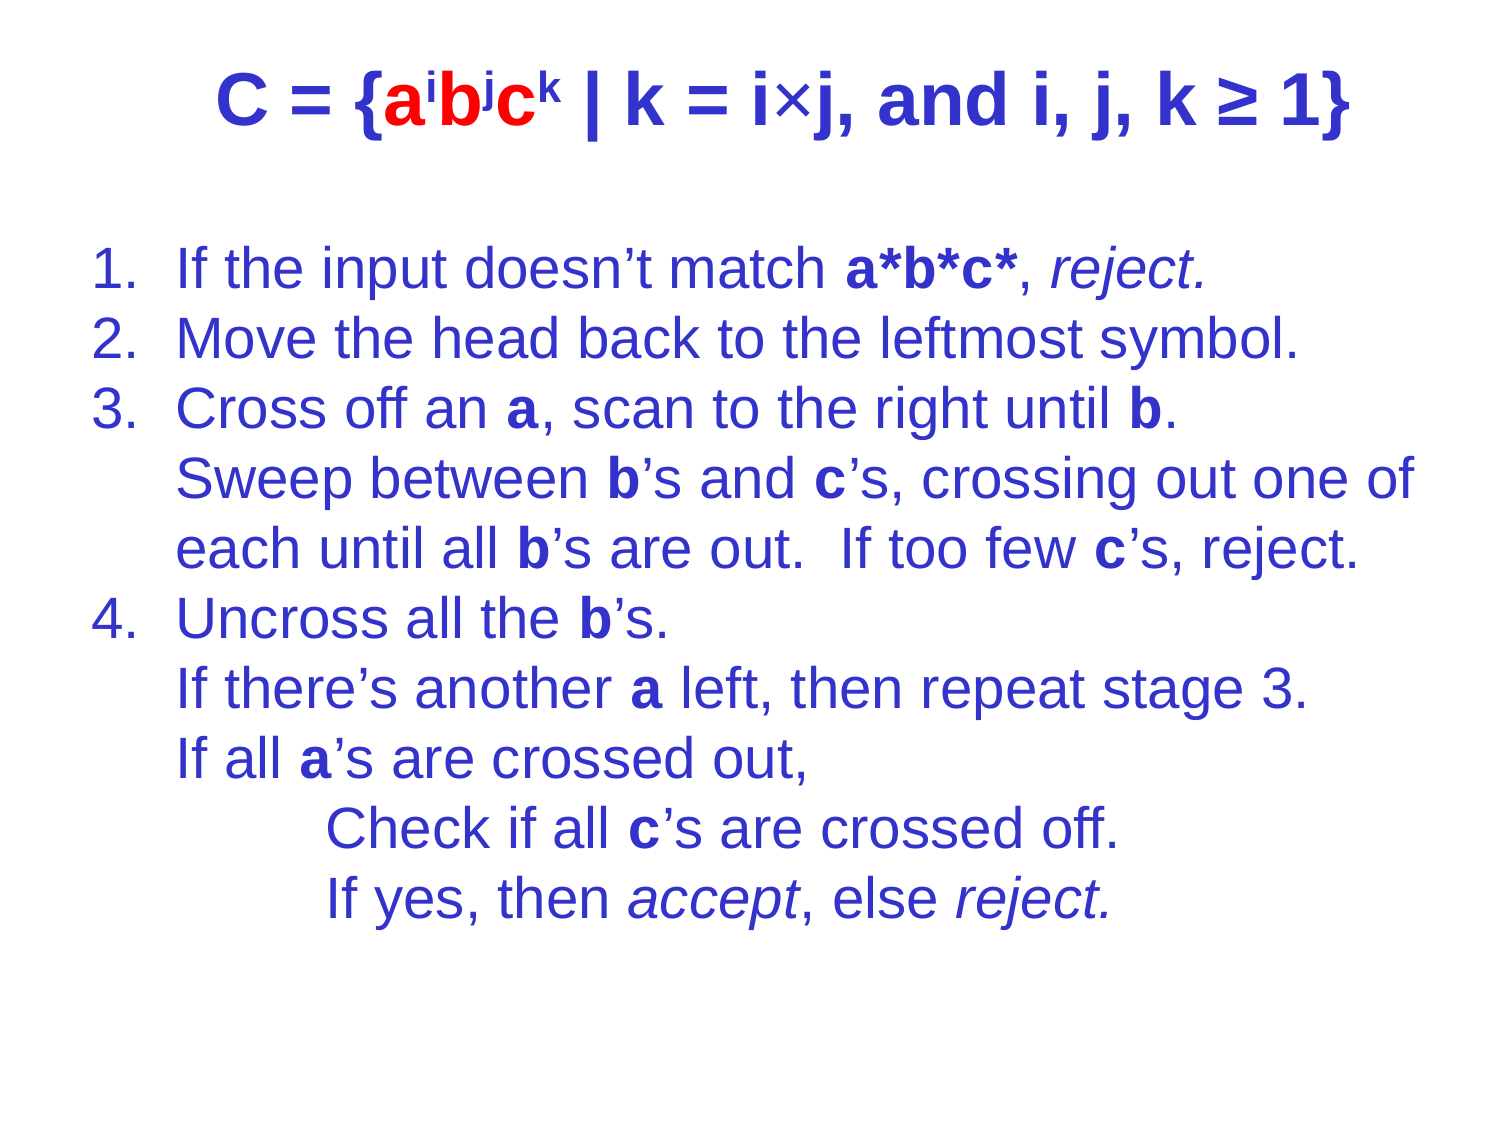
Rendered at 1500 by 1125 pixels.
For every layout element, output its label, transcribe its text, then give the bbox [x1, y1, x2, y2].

text_box If the input doesn’t match a*b*c*, reject. Move the head back to the leftmost symbol. Cross off an a, scan to the right until b. Sweep between b’s and c’s, crossing out one of each until all b’s are out. If too few c’s, reject. Uncross all the b’s. If there’s another a left, then repeat stage 3. If all a’s are crossed out, Check if all c’s are crossed off. If yes, then accept, else reject. [76, 222, 1448, 938]
text_box C = {aibjck | k = i×j, and i, j, k ≥ 1} [200, 42, 1367, 148]
